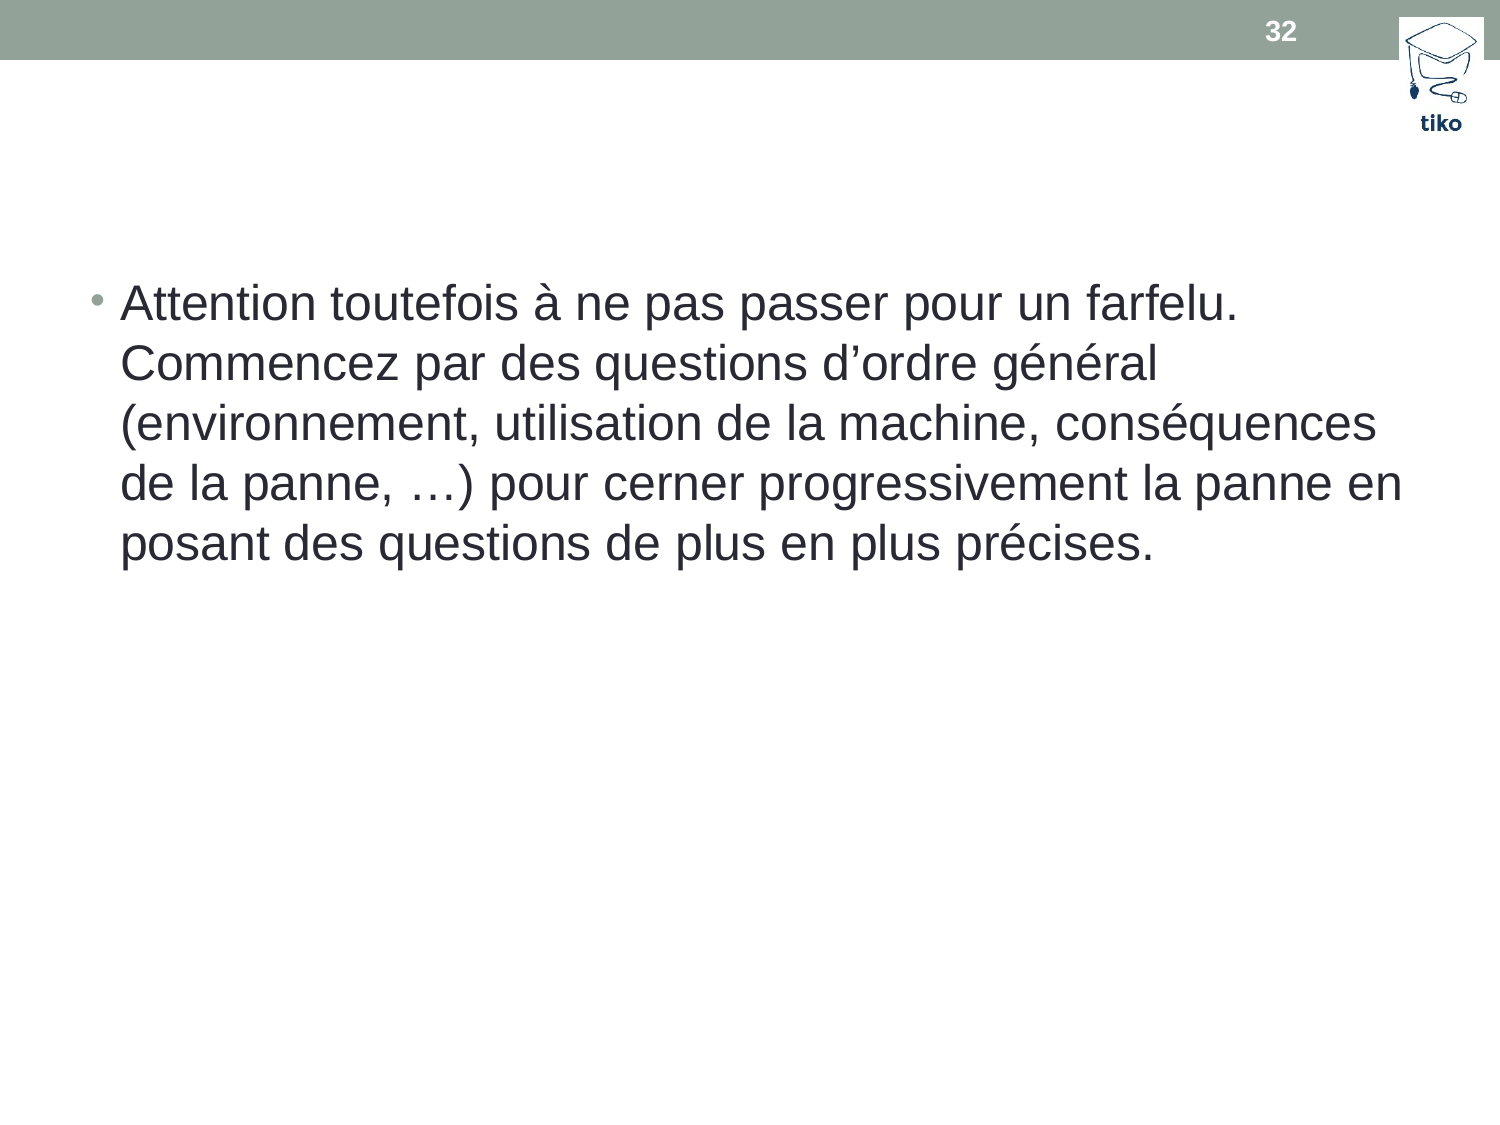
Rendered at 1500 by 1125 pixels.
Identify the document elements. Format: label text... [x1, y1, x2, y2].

picture [1399, 17, 1484, 136]
slide_number 32 [1250, 3, 1425, 57]
list Attention toutefois à ne pas passer pour un farfelu. Commencez par des questions d’ordre général (environnement, utilisation de la machine, conséquences de la panne, …) pour cerner progressivement la panne en posant des questions de plus en plus précises. [75, 262, 1425, 1063]
